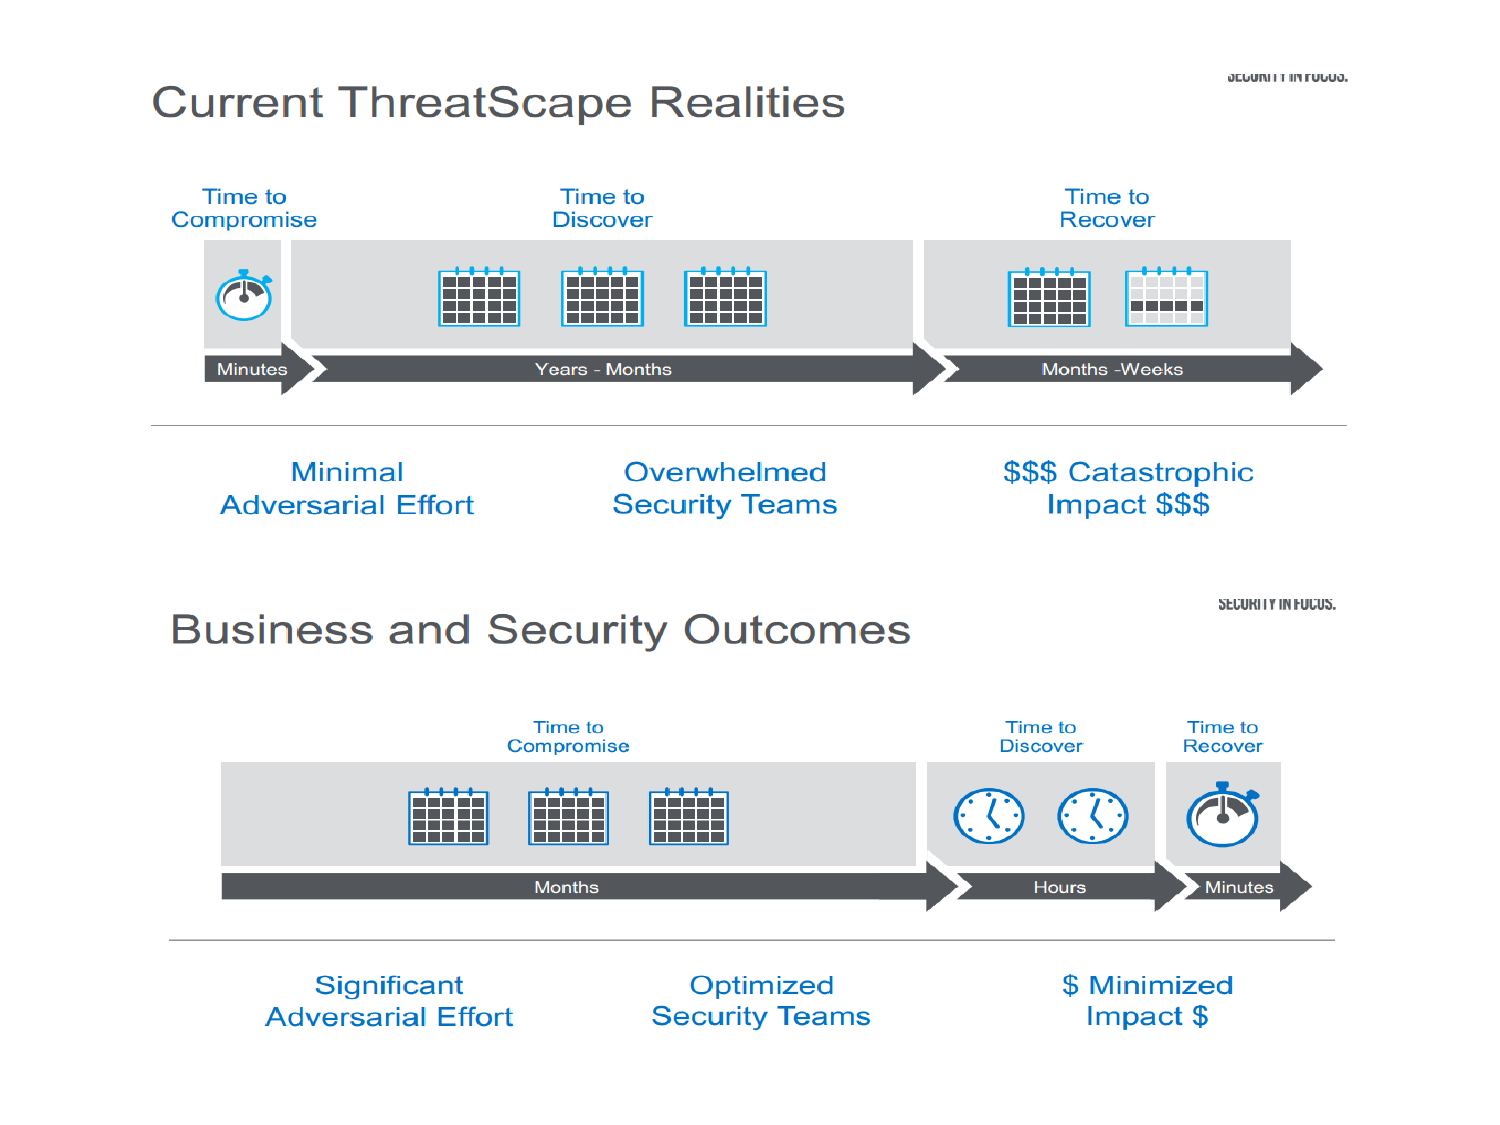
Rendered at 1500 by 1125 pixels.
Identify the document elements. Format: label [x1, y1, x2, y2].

picture [149, 599, 1338, 1043]
picture [131, 74, 1351, 526]
